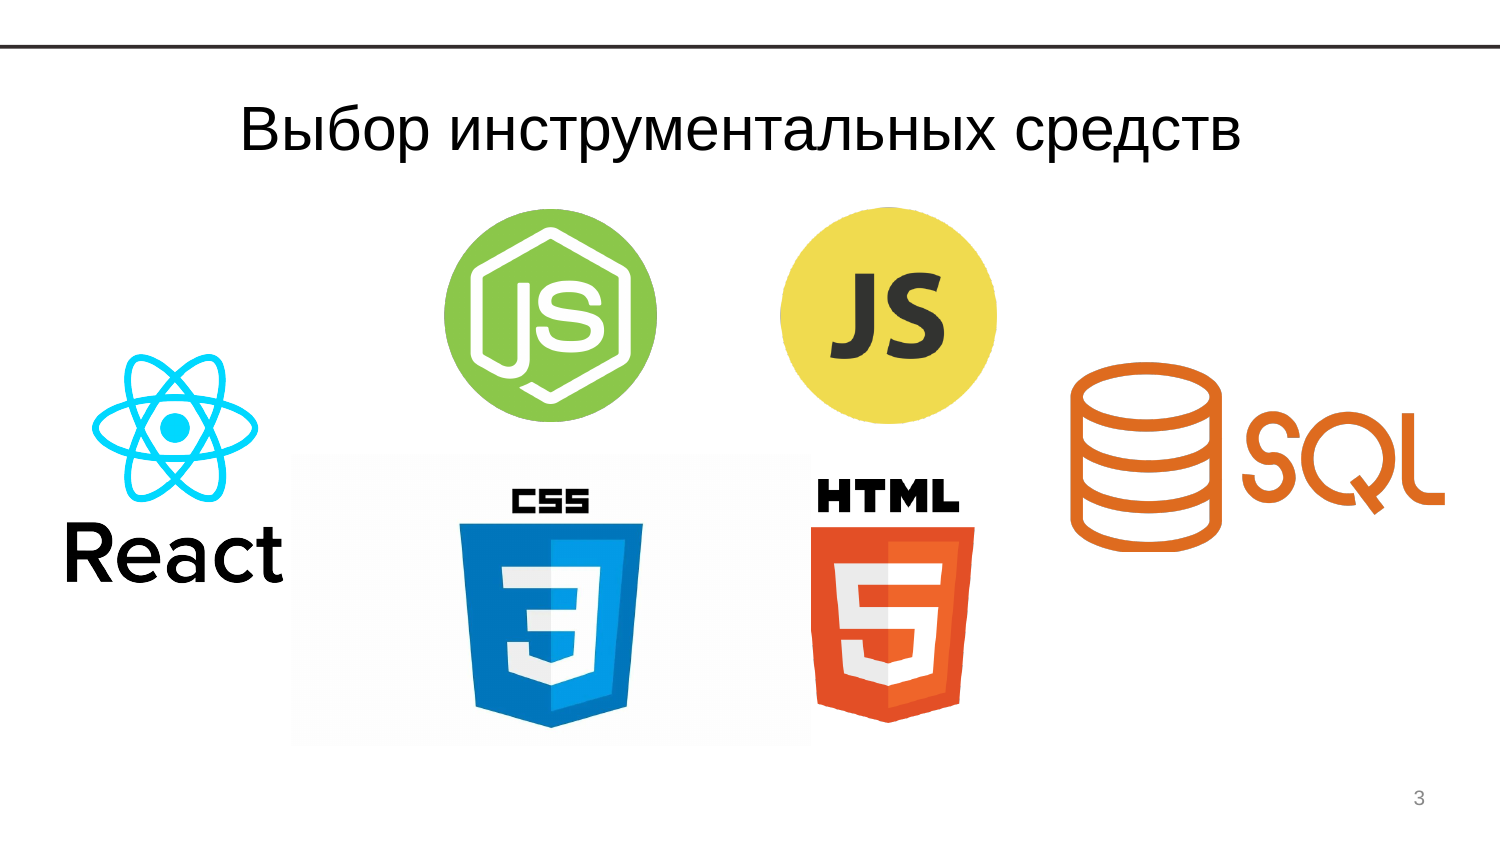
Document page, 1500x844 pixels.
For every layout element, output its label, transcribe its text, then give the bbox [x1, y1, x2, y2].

picture [0, 177, 1027, 747]
picture [1048, 356, 1457, 553]
text_box [0, 44, 1500, 49]
text_box Выбор инструментальных средств [224, 73, 1276, 179]
slide_number ‹#› [1080, 784, 1426, 844]
